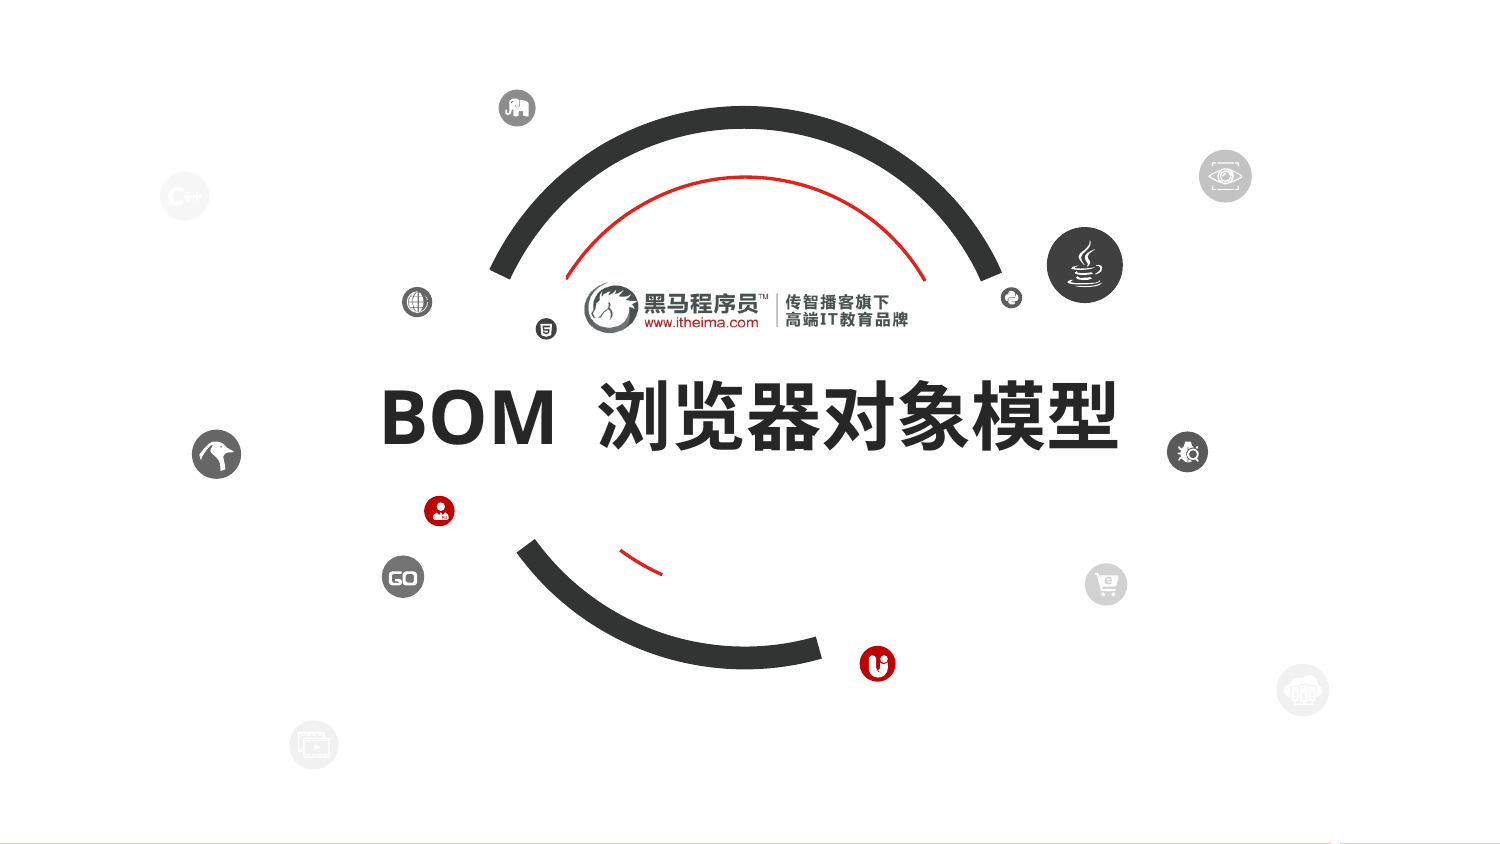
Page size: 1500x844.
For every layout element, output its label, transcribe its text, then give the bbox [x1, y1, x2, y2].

title BOM 浏览器对象模型 [187, 138, 1313, 469]
